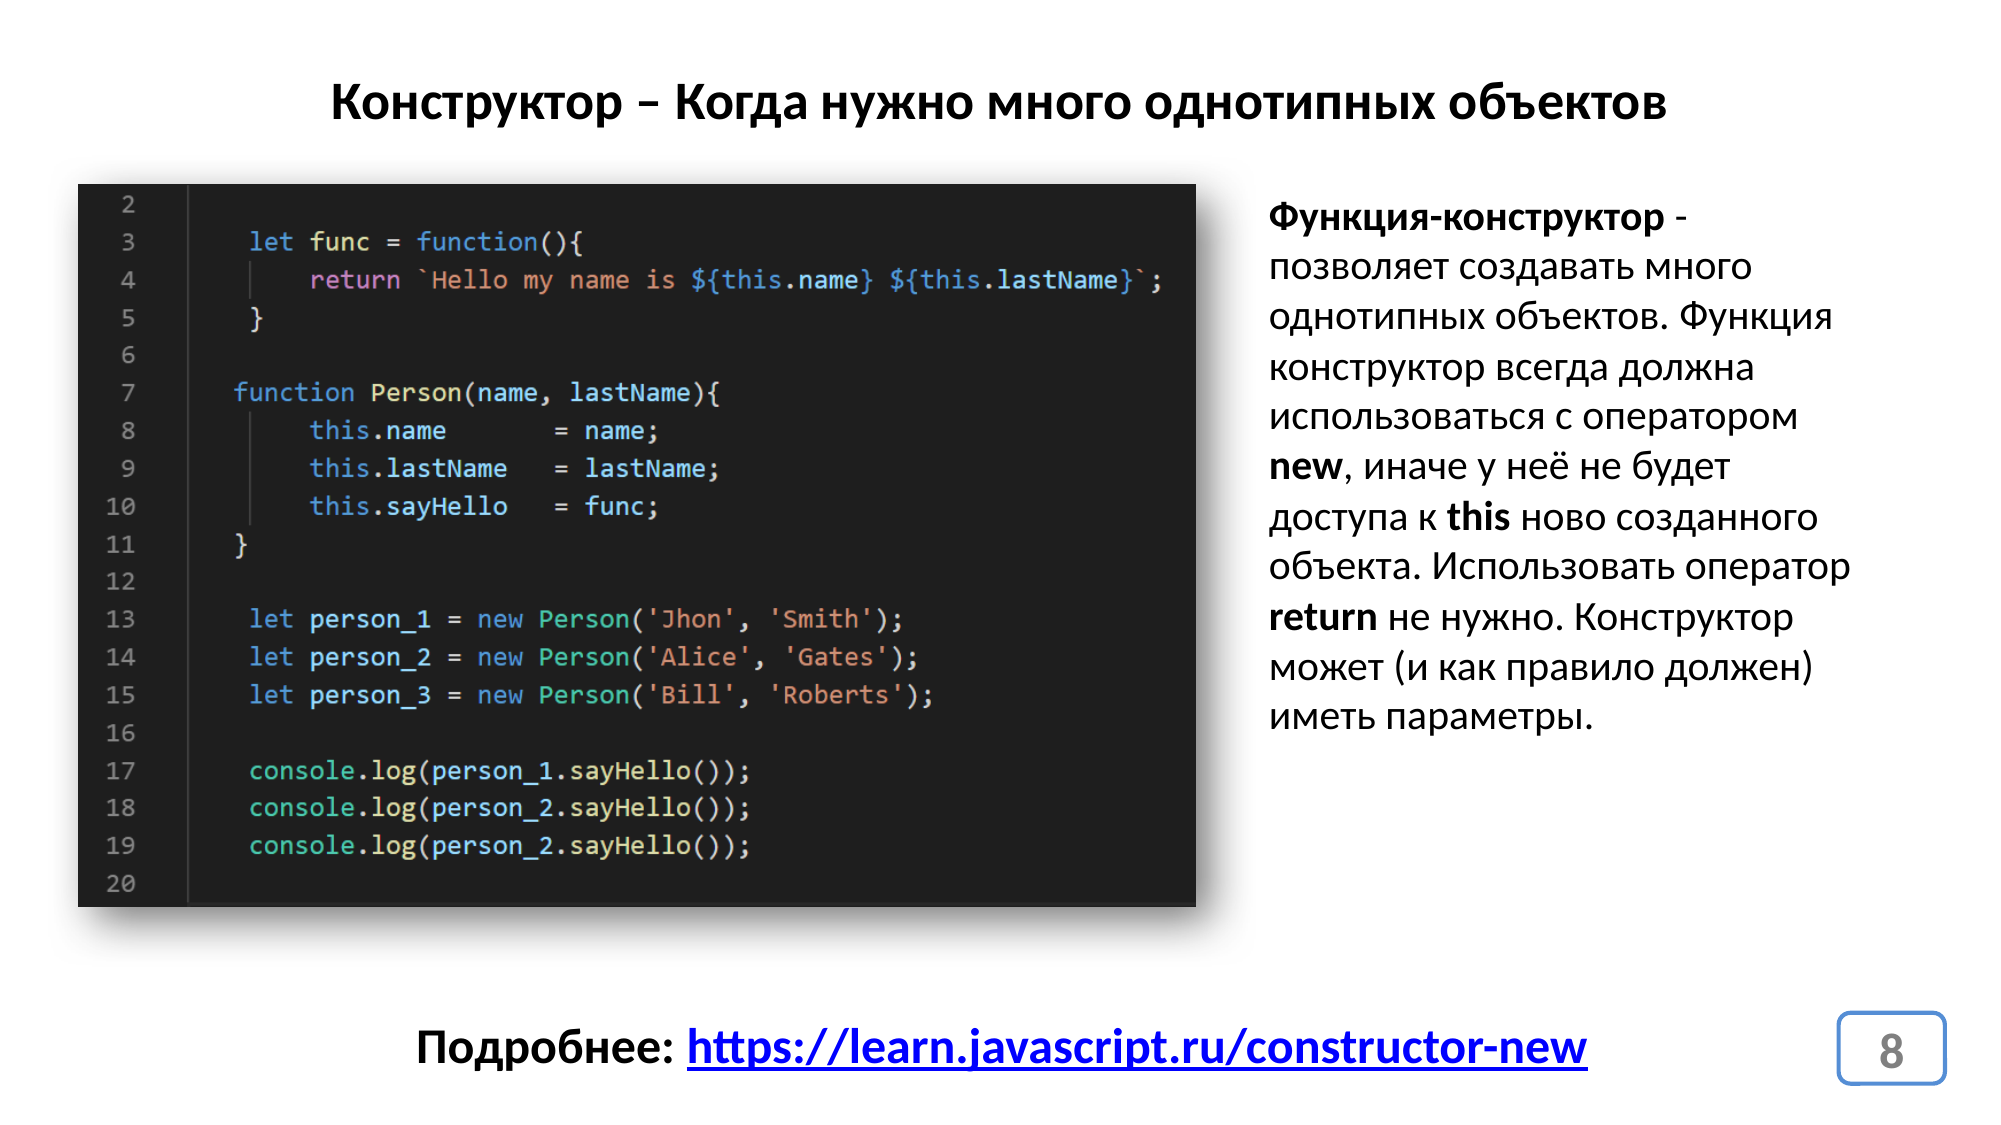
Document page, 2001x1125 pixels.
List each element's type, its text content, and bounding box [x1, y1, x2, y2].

title Функция-конструктор - позволяет создавать много однотипных объектов. Функция конструктор всегда должна использоваться с оператором new, иначе у неё не будет доступа к this ново созданного объекта. Использовать оператор return не нужно. Конструктор может (и как правило должен) иметь параметры. [1253, 185, 1892, 741]
text_box 8 [1840, 1082, 1943, 1086]
text_box Подробнее: https://learn.javascript.ru/constructor-new [1, 1006, 2000, 1082]
picture [78, 184, 1197, 907]
text_box Конструктор – Когда нужно много однотипных объектов [0, 46, 2000, 150]
